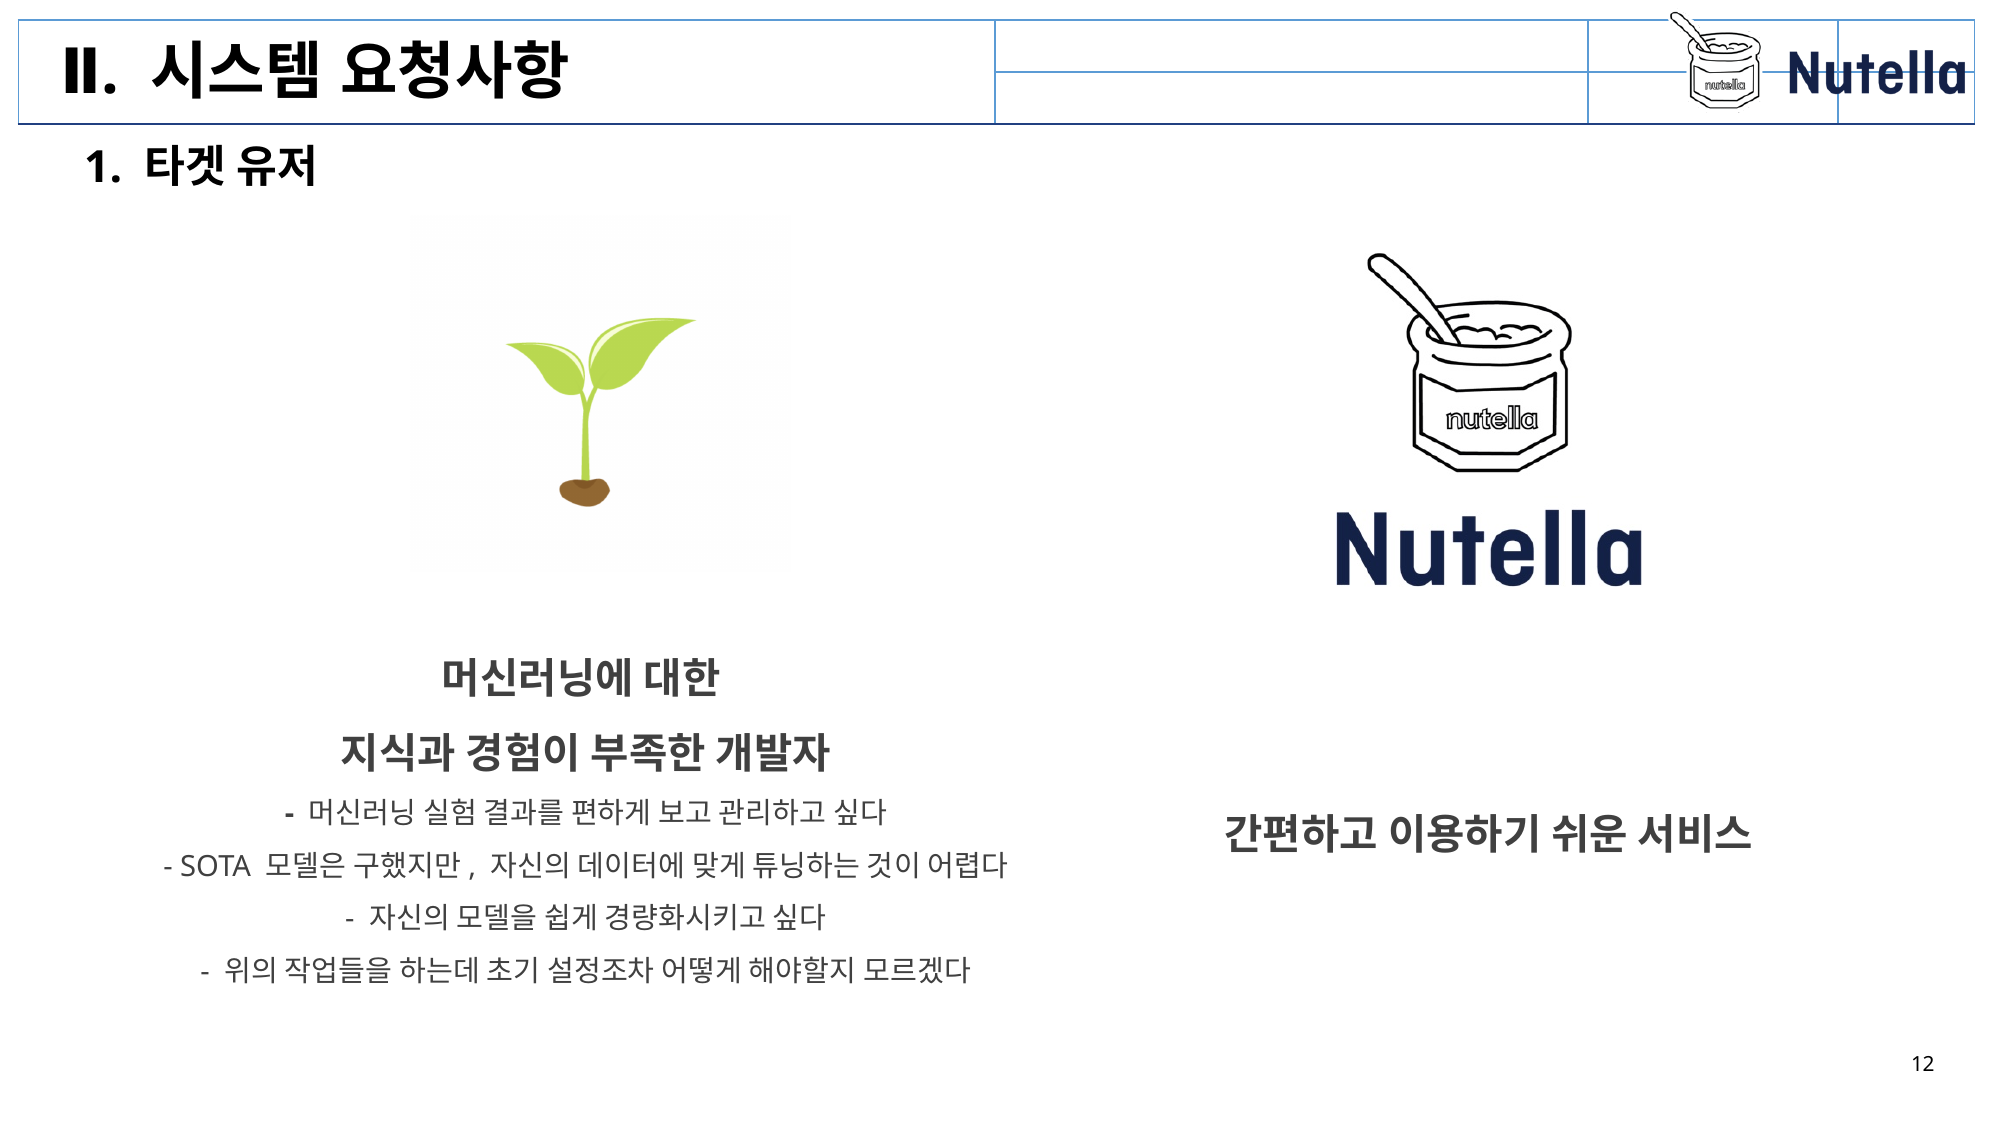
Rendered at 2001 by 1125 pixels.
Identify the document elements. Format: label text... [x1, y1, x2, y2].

picture [1667, 8, 1966, 113]
text_box 간편하고 이용하기 쉬운 서비스 [1149, 775, 1865, 866]
slide_number 12 [1902, 1042, 1945, 1084]
text_box 머신러닝에 대한 지식과 경험이 부족한 개발자 - 머신러닝 실험 결과를 편하게 보고 관리하고 싶다 - SOTA 모델은 구했지만, 자신의 데이터에 맞게 튜닝하는 것이 어렵다 - 자신의 모델을 쉽게 경량화시키고 싶다 - 위의 작업들을 하는데 초기 설정조차 어떻게 해야할지 모르겠다 [23, 619, 1149, 995]
picture [410, 215, 792, 572]
text_box 1. 타겟 유저 [76, 133, 1751, 204]
picture [1335, 246, 1643, 587]
text_box Ⅱ. 시스템 요청사항 [52, 31, 1025, 115]
